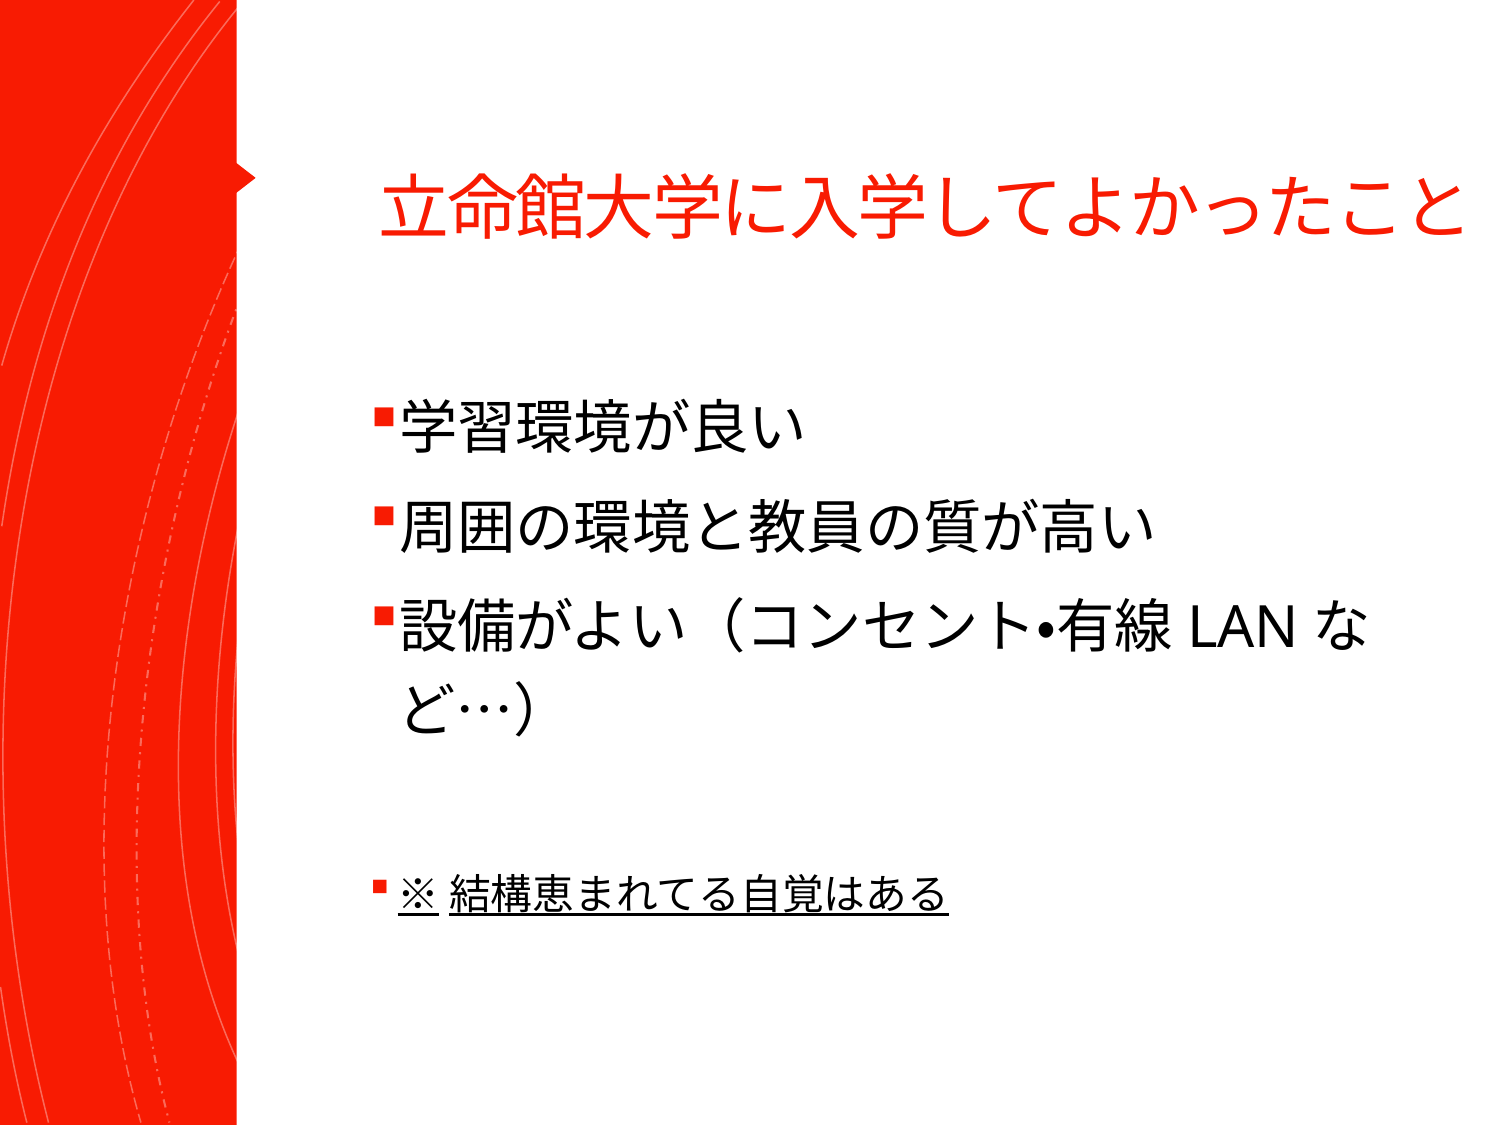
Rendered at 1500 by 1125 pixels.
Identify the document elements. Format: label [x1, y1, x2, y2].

text_box [0, 0, 1498, 1125]
